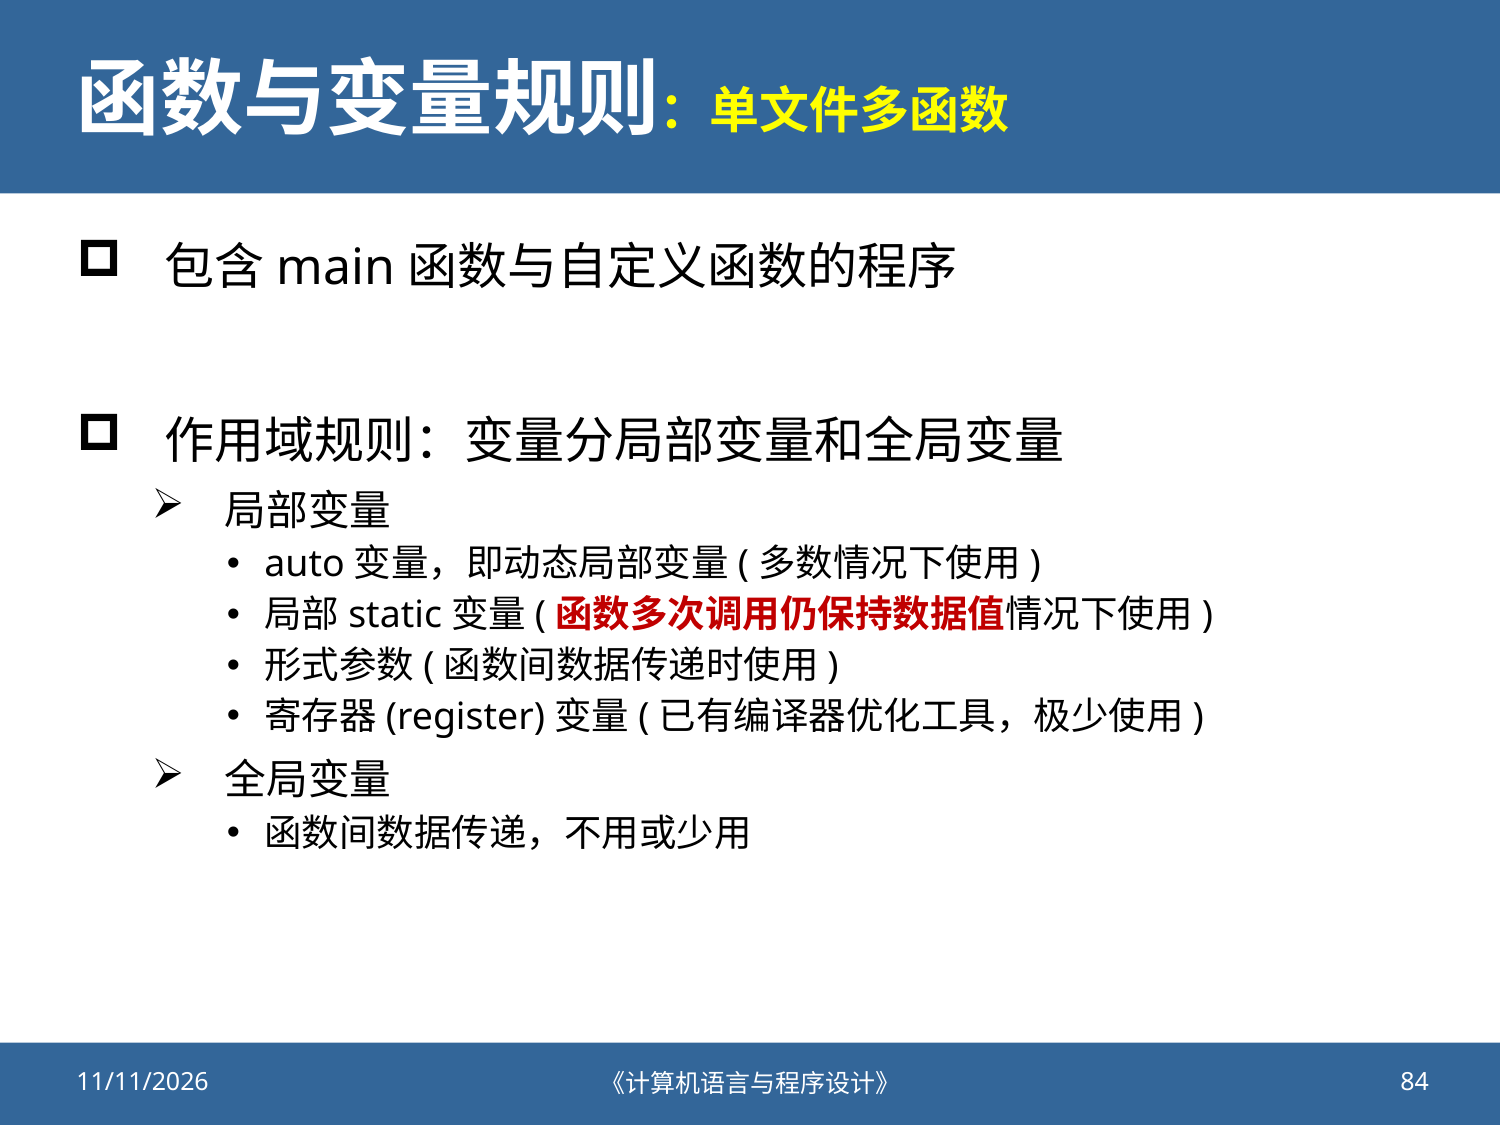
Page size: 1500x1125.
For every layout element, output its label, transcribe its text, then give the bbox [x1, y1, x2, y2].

list 包含main函数与自定义函数的程序 作用域规则：变量分局部变量和全局变量 局部变量 auto变量，即动态局部变量(多数情况下使用) 局部static变量(函数多次调用仍保持数据值情况下使用) 形式参数(函数间数据传递时使用) 寄存器(register)变量(已有编译器优化工具，极少使用) 全局变量 函数间数据传递，不用或少用 [61, 221, 1441, 1014]
title 函数与变量规则：单文件多函数 [61, 27, 1441, 177]
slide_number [61, 1052, 422, 1113]
footer 《计算机语言与程序设计》 [480, 1052, 1021, 1113]
slide_number 84 [1084, 1052, 1444, 1113]
